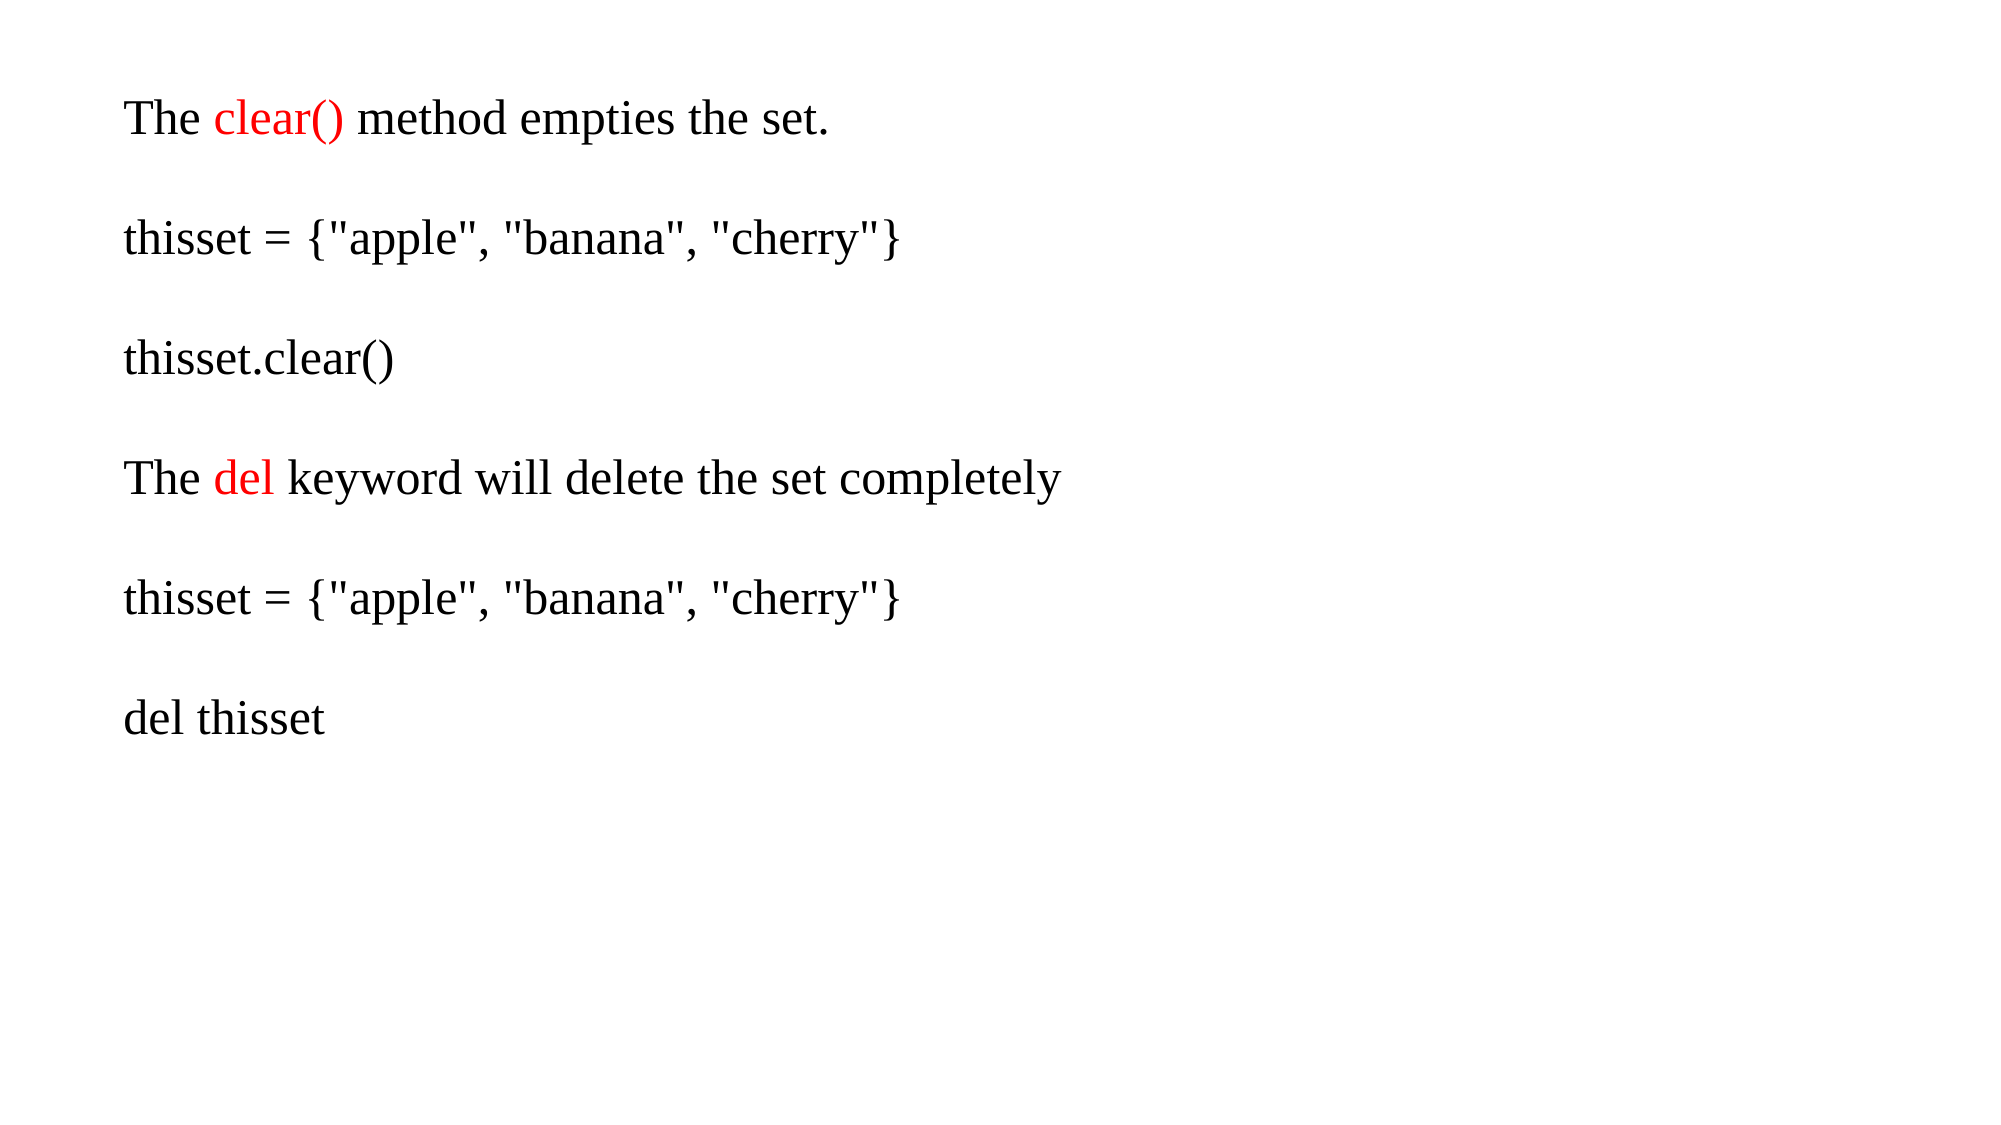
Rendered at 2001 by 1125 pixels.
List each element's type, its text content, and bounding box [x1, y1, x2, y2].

text_box The clear() method empties the set. thisset = {"apple", "banana", "cherry"} thisset.clear() The del keyword will delete the set completely thisset = {"apple", "banana", "cherry"} del thisset [108, 76, 1957, 872]
